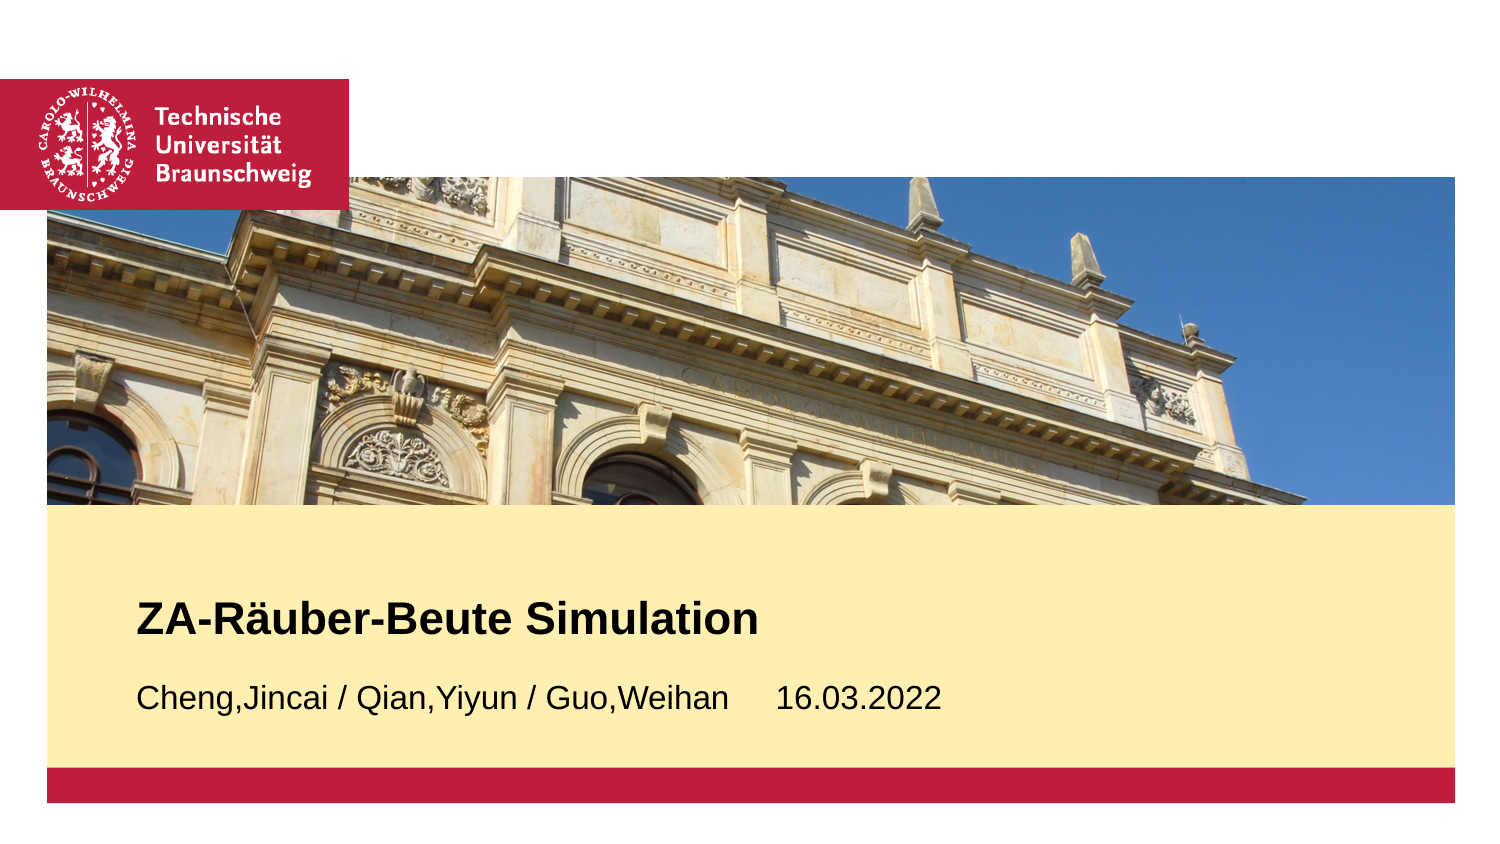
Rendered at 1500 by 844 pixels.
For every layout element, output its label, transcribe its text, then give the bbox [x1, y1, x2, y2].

title ZA-Räuber-Beute Simulation [136, 535, 1412, 644]
picture [0, 79, 1455, 505]
subtitle Cheng,Jincai / Qian,Yiyun / Guo,Weihan 16.03.2022 [135, 676, 1408, 718]
